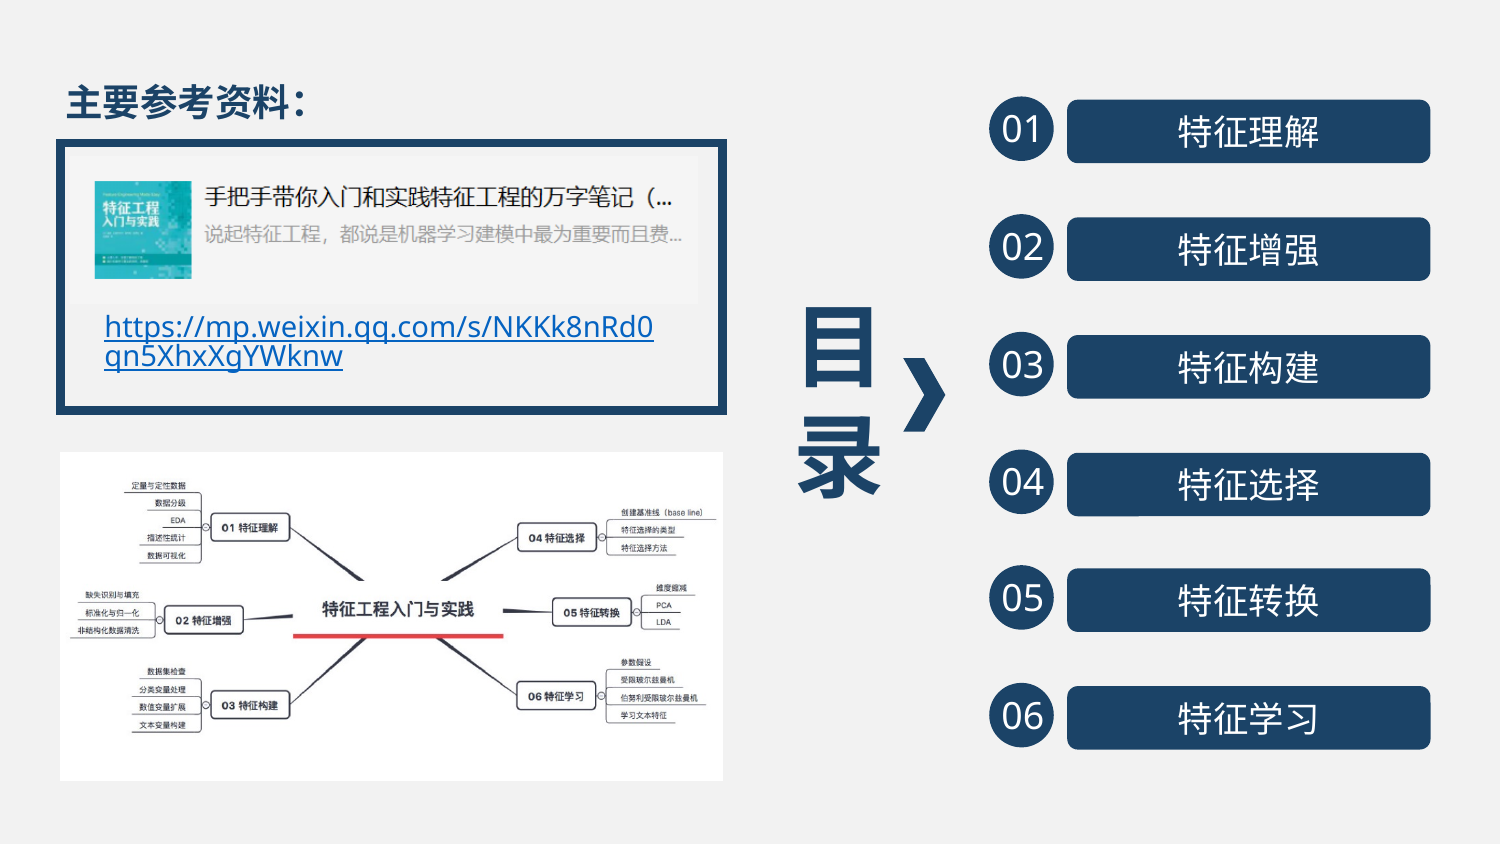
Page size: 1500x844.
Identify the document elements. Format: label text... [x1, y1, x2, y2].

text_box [983, 682, 1063, 748]
text_box 特征增强 [1067, 217, 1431, 281]
picture [60, 452, 723, 781]
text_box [983, 214, 1063, 279]
text_box [59, 142, 724, 412]
text_box 特征转换 [1067, 568, 1431, 632]
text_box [983, 96, 1063, 161]
text_box 特征构建 [1067, 335, 1431, 399]
text_box 特征理解 [1067, 99, 1431, 164]
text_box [983, 331, 1063, 397]
picture [69, 156, 698, 304]
text_box 特征选择 [1067, 452, 1431, 517]
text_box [983, 449, 1063, 515]
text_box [983, 565, 1063, 630]
text_box 主要参考资料： [50, 71, 470, 131]
text_box [901, 357, 947, 433]
text_box 目 录 [778, 281, 968, 517]
text_box 特征学习 [1067, 686, 1431, 750]
